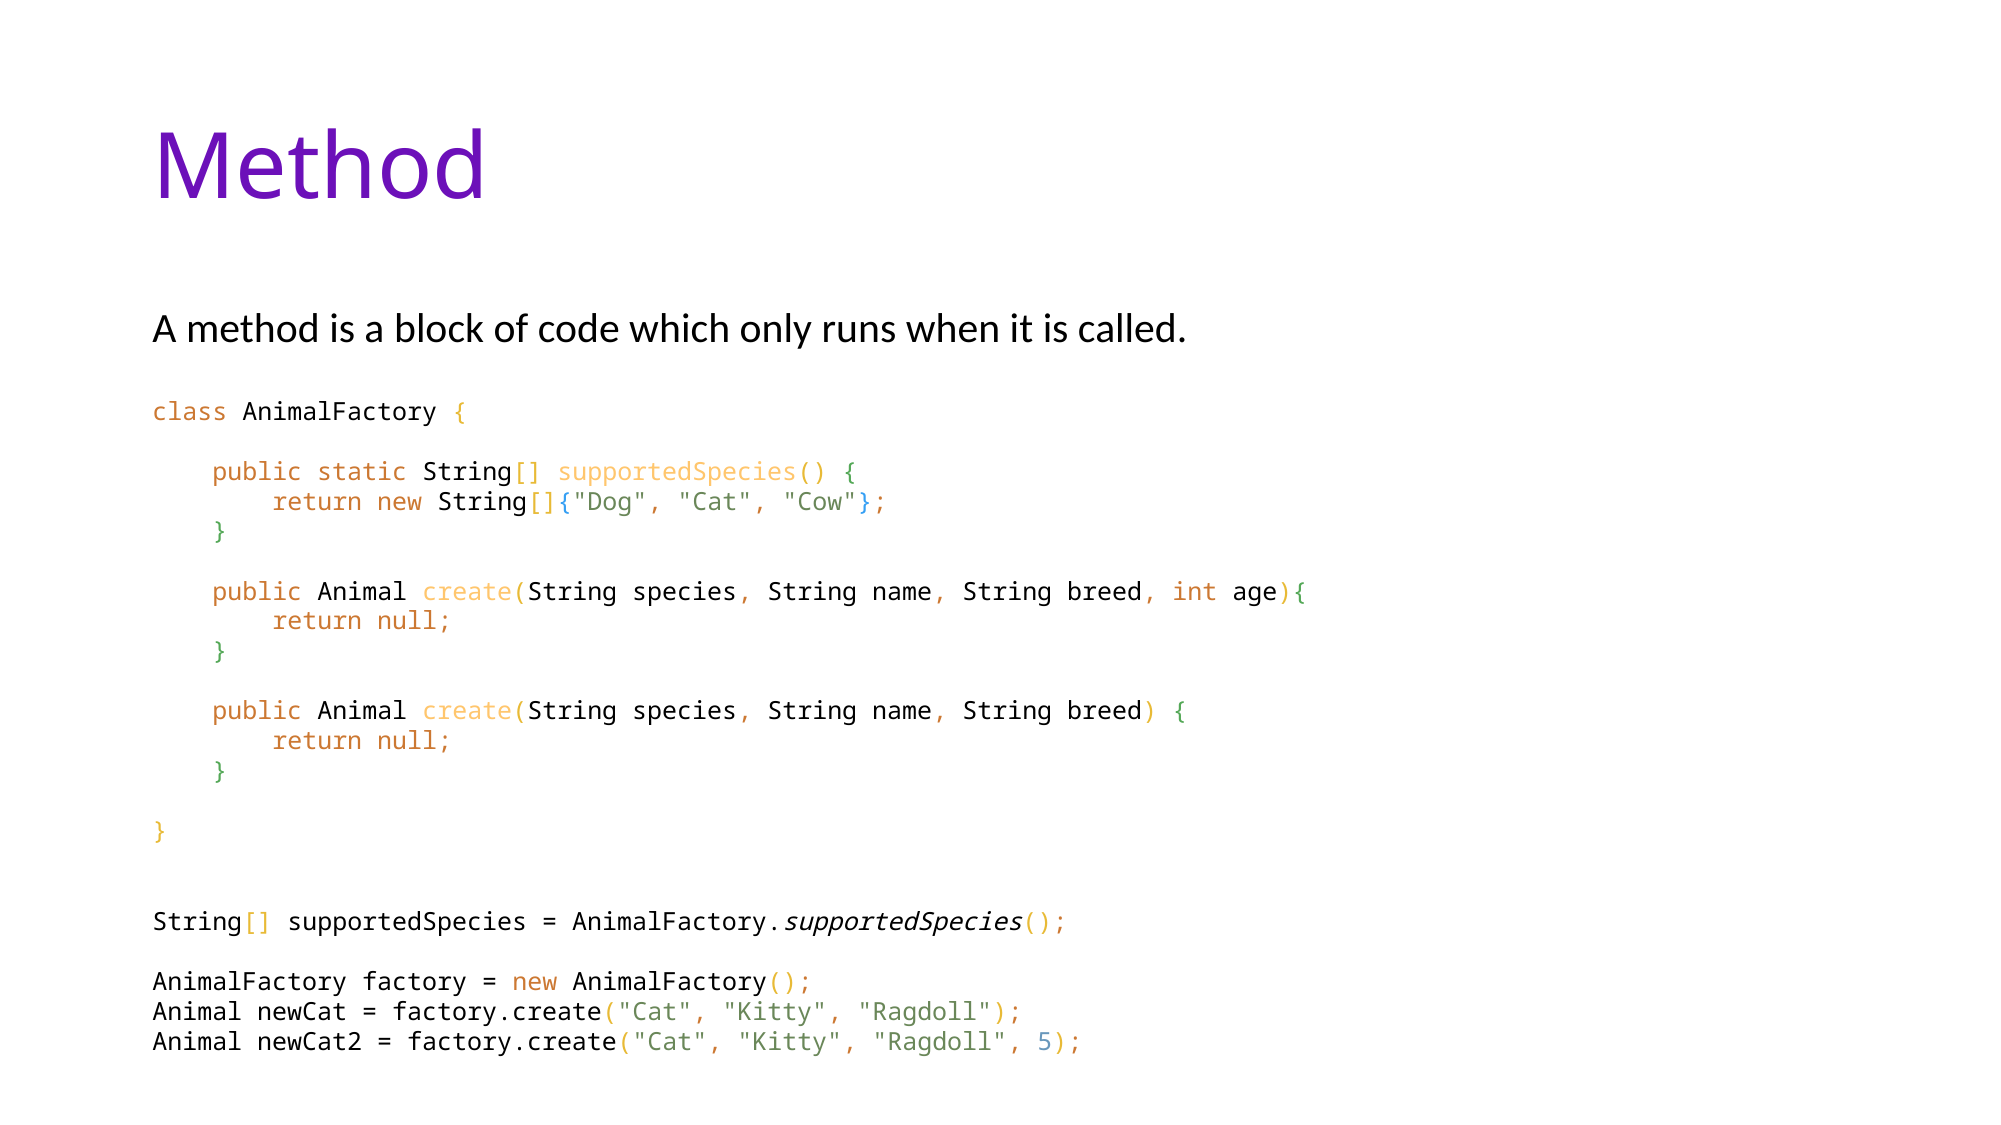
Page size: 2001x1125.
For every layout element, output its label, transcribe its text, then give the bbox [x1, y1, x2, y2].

text_box class AnimalFactory { public static String[] supportedSpecies() { return new String[]{"Dog", "Cat", "Cow"}; } public Animal create(String species, String name, String breed, int age){ return null; } public Animal create(String species, String name, String breed) { return null; } } [137, 387, 1696, 852]
list A method is a block of code which only runs when it is called. [137, 299, 1863, 371]
text_box String[] supportedSpecies = AnimalFactory.supportedSpecies(); AnimalFactory factory = new AnimalFactory(); Animal newCat = factory.create("Cat", "Kitty", "Ragdoll"); Animal newCat2 = factory.create("Cat", "Kitty", "Ragdoll", 5); [137, 898, 1355, 1063]
title Method [137, 59, 1863, 278]
